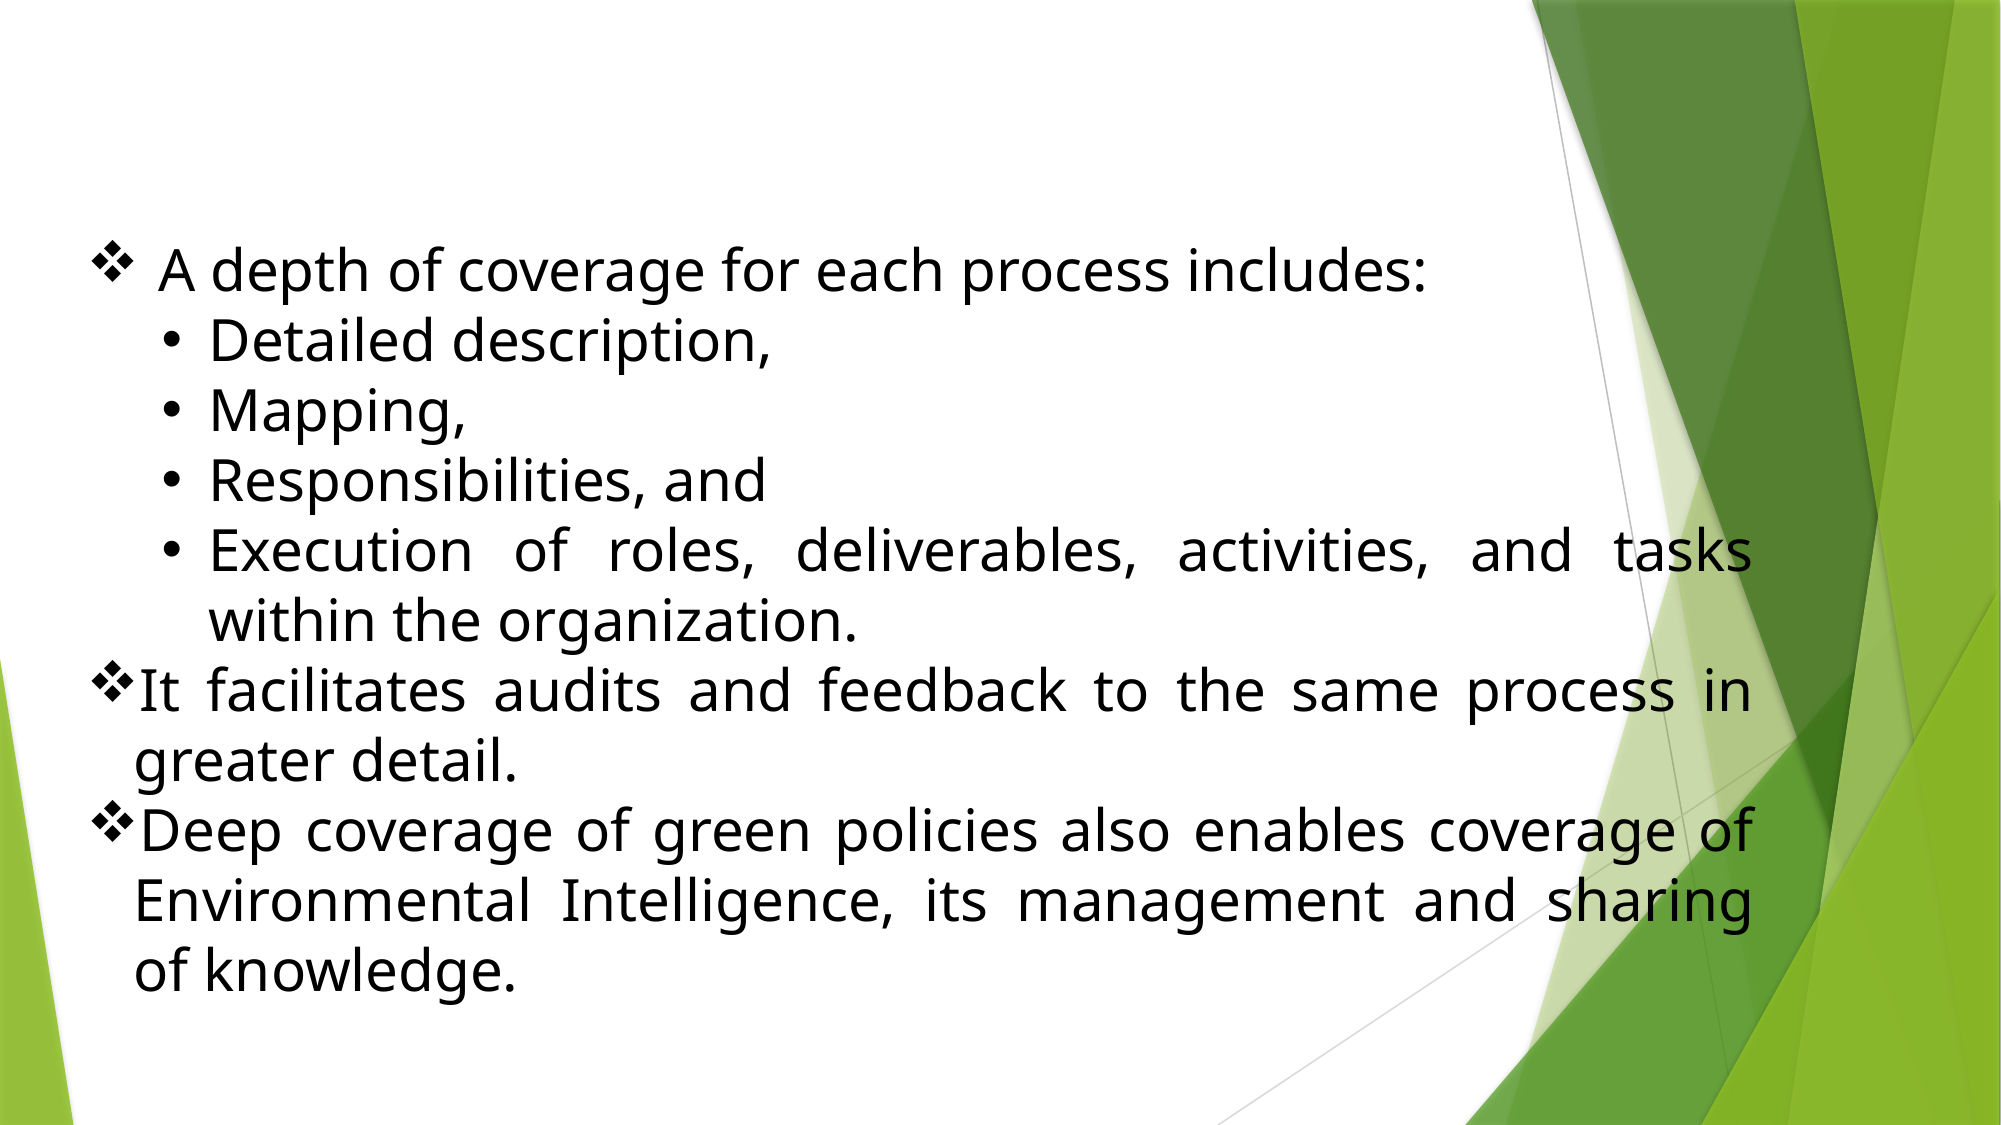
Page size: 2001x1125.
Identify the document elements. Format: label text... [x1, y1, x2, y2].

text_box A depth of coverage for each process includes: Detailed description, Mapping, Responsibilities, and Execution of roles, deliverables, activities, and tasks within the organization. It facilitates audits and feedback to the same process in greater detail. Deep coverage of green policies also enables coverage of Environmental Intelligence, its management and sharing of knowledge. [71, 226, 1769, 1011]
